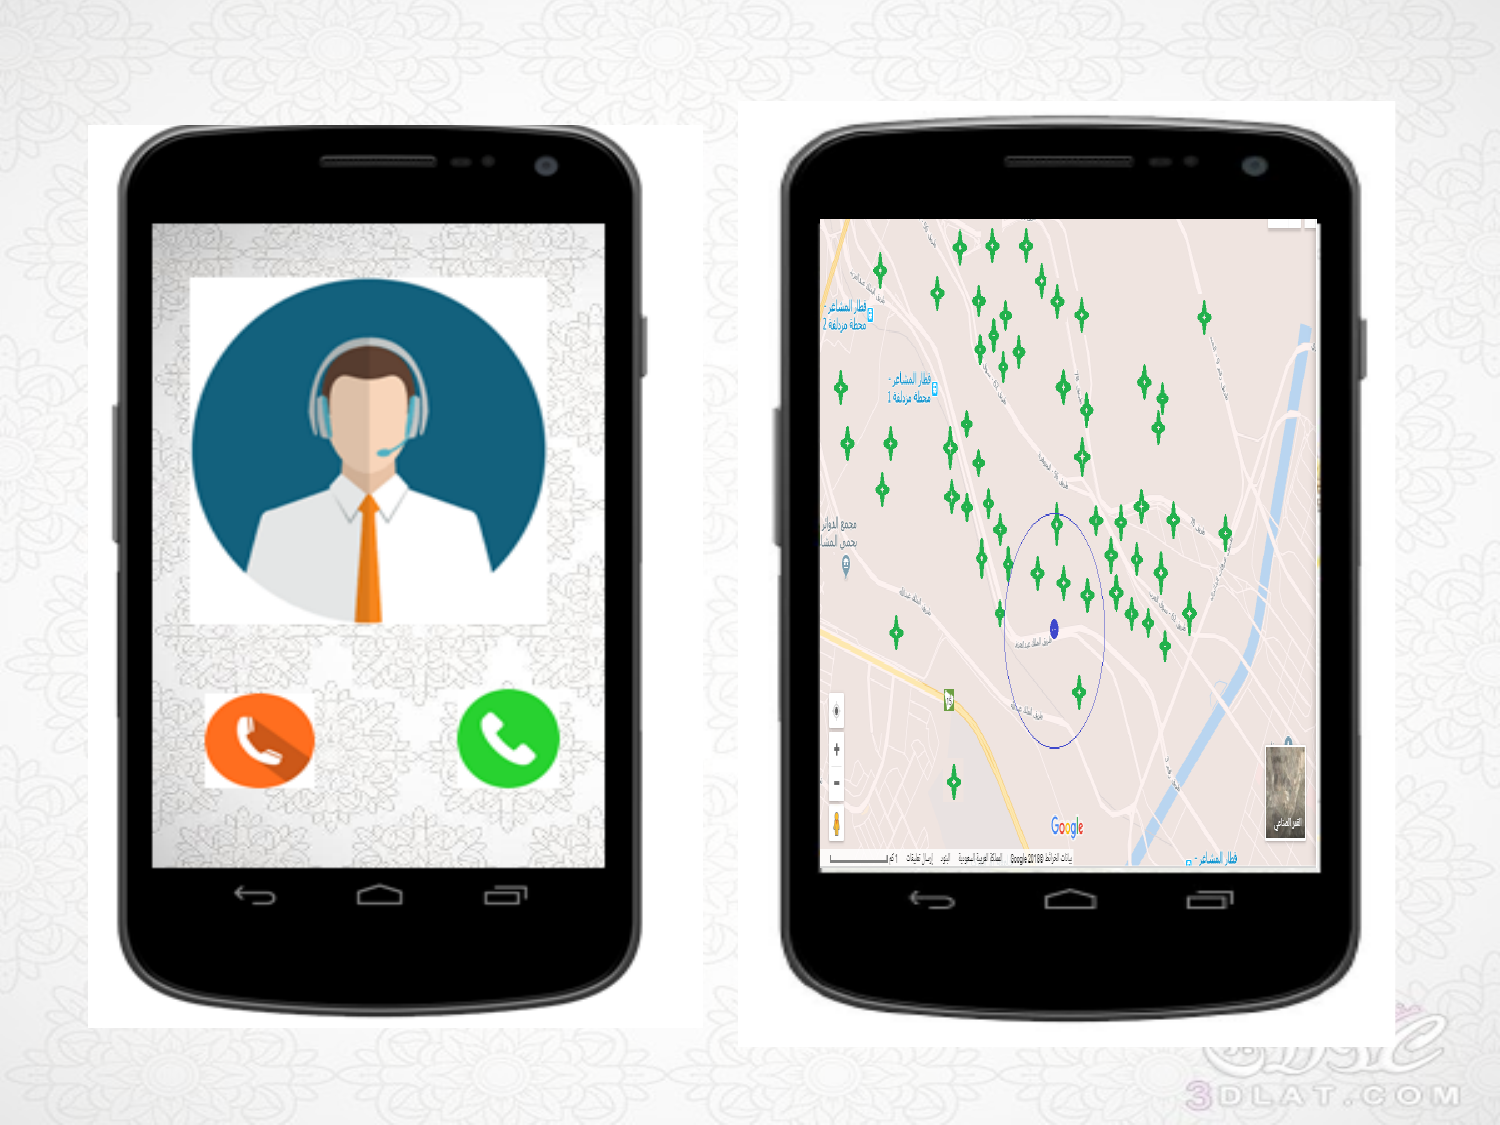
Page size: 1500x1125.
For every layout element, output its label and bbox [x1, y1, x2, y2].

picture [737, 101, 1396, 1047]
picture [88, 125, 703, 1028]
